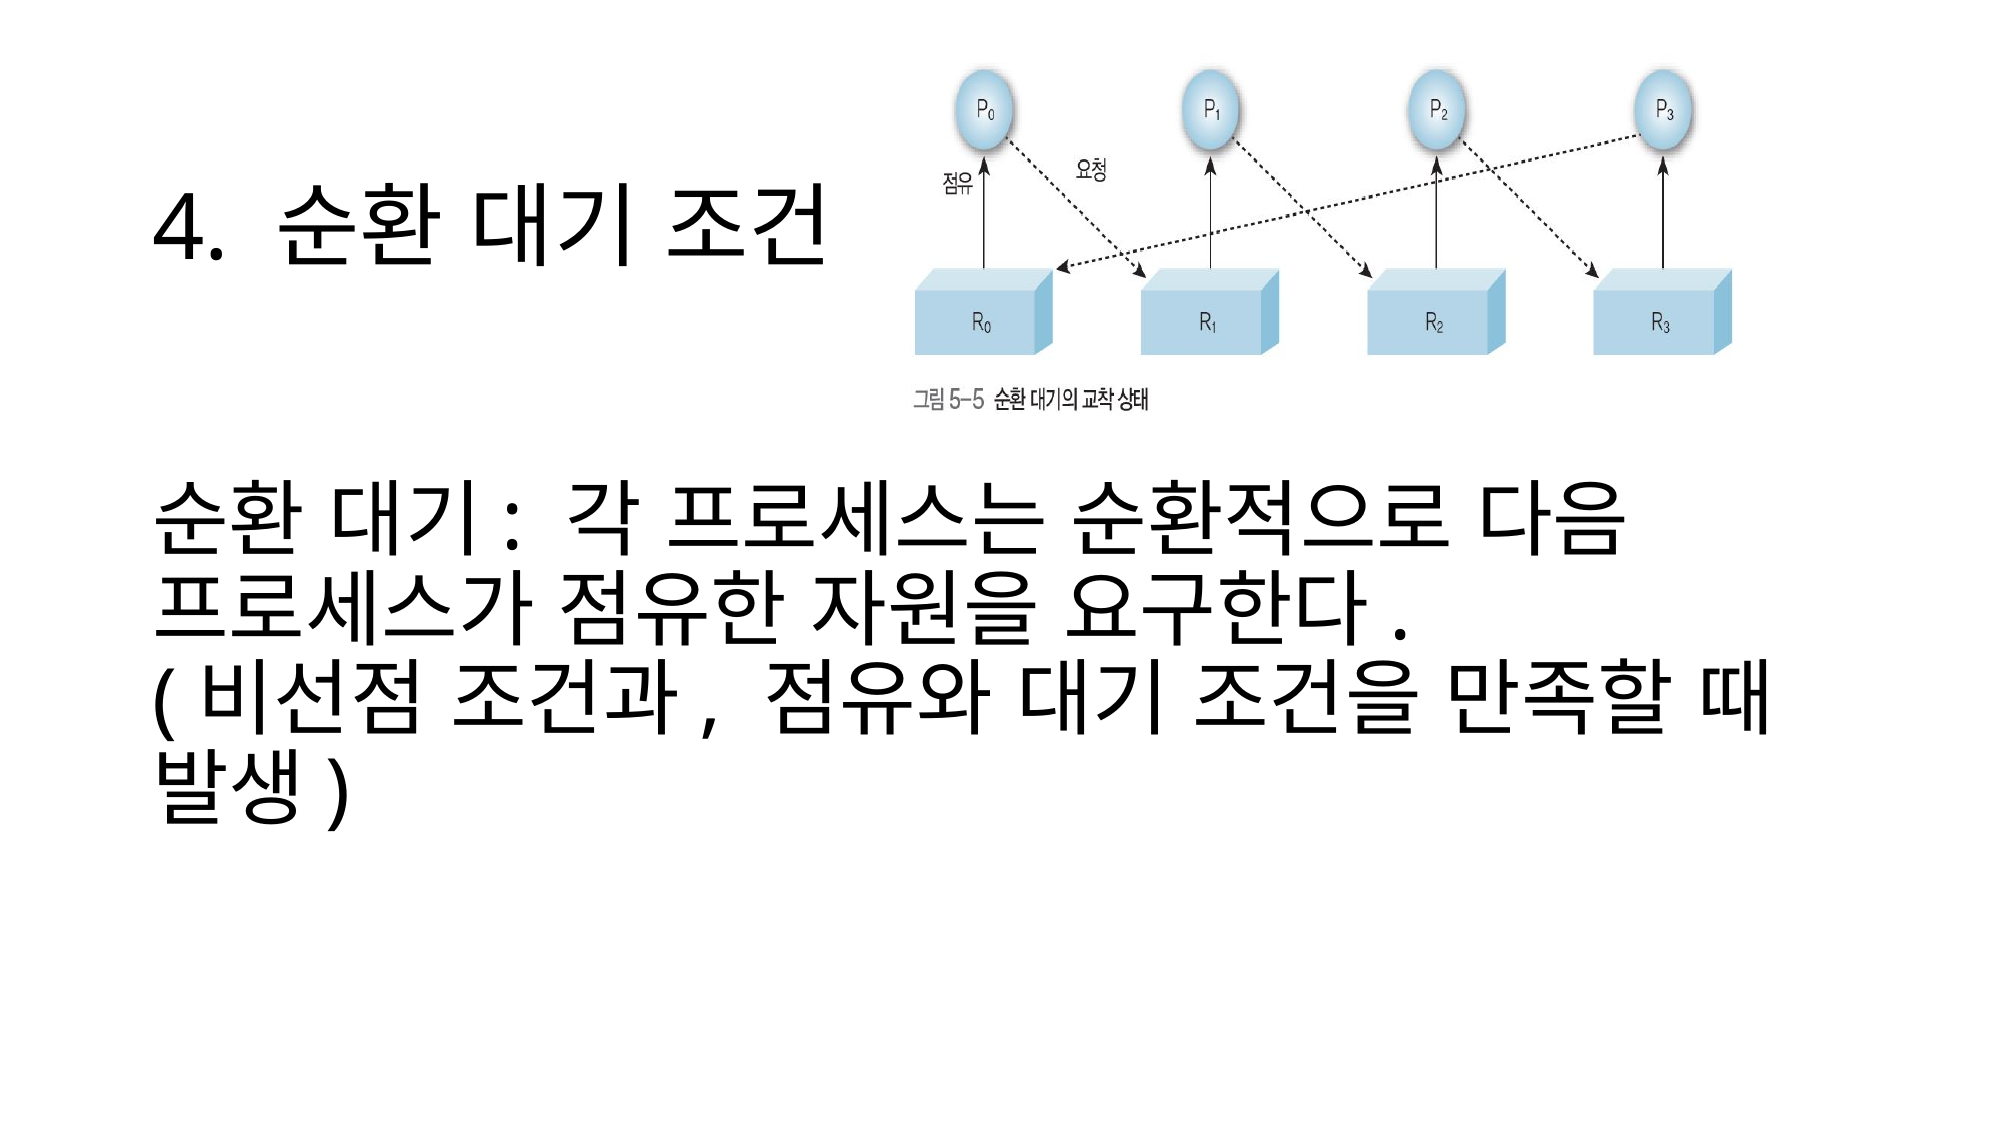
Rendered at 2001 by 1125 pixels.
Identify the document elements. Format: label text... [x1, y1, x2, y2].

picture [910, 54, 1740, 414]
title 4. 순환 대기 조건 순환 대기: 각 프로세스는 순환적으로 다음 프로세스가 점유한 자원을 요구한다. (비선점 조건과, 점유와 대기 조건을 만족할 때 발생) [137, 59, 1863, 1058]
